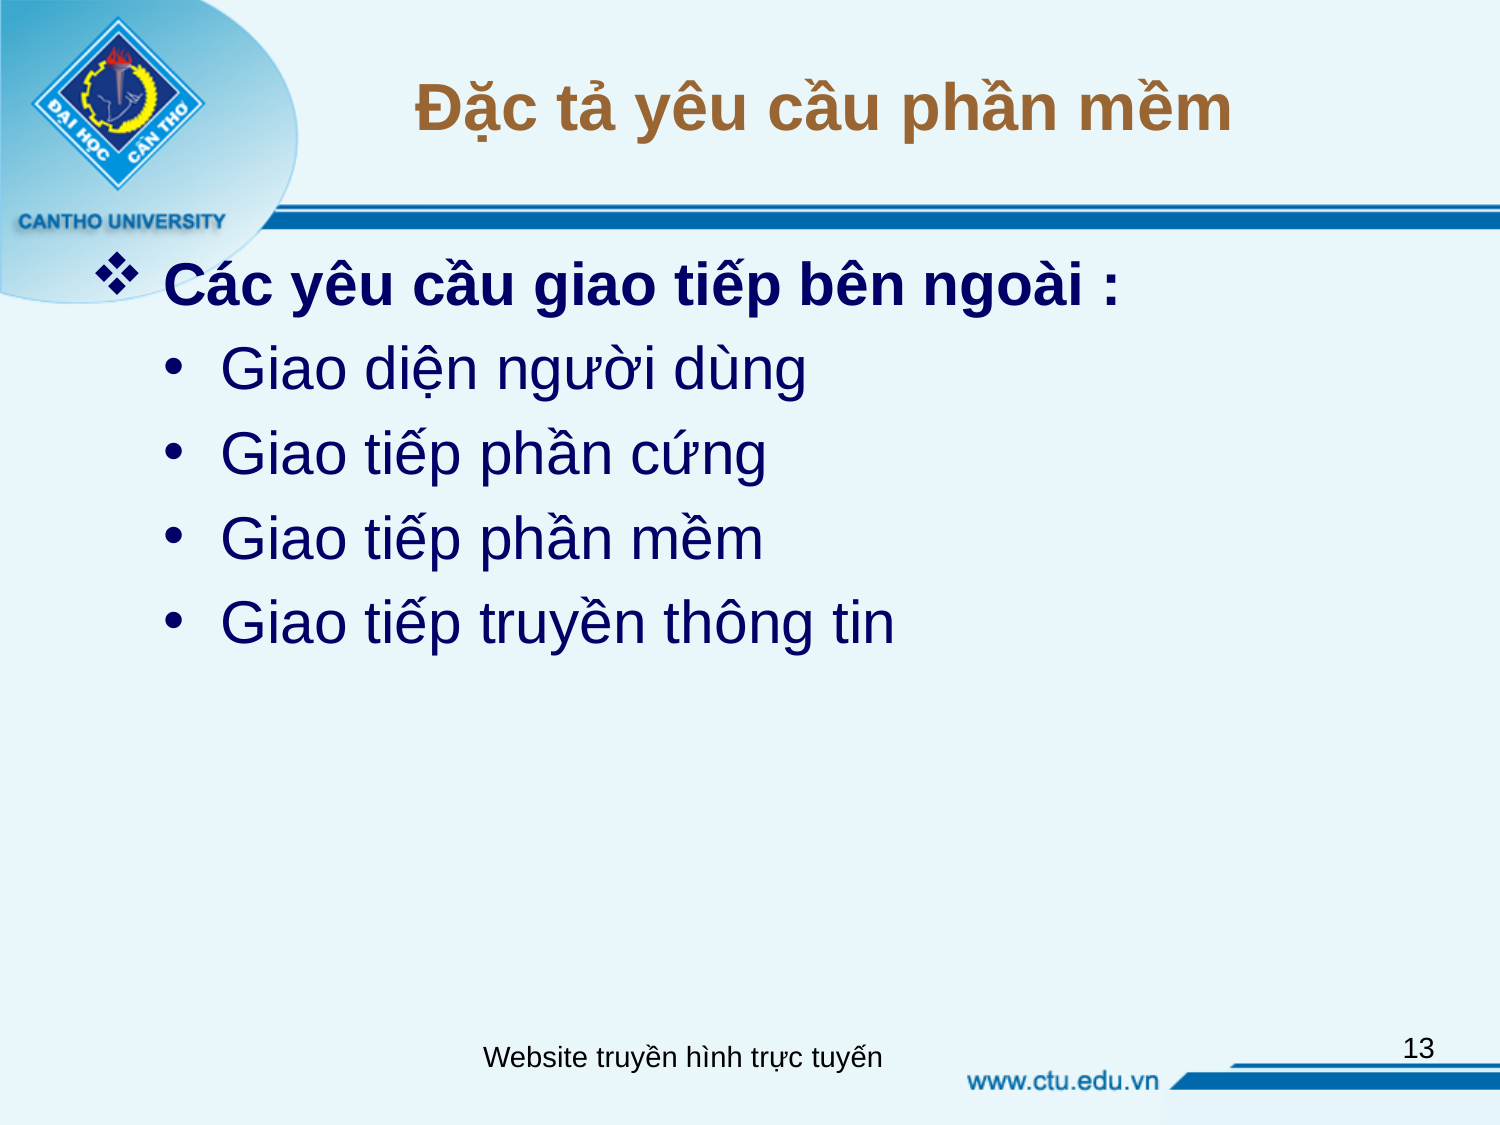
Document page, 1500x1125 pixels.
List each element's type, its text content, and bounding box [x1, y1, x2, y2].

slide_number 13 [1099, 1021, 1451, 1113]
footer Website truyền hình trực tuyến [445, 1030, 922, 1110]
list Các yêu cầu giao tiếp bên ngoài : Giao diện người dùng Giao tiếp phần cứng Giao tiếp phần mềm Giao tiếp truyền thông tin [75, 237, 1463, 957]
title Đặc tả yêu cầu phần mềm [300, 87, 1350, 200]
picture [0, 0, 1500, 1125]
